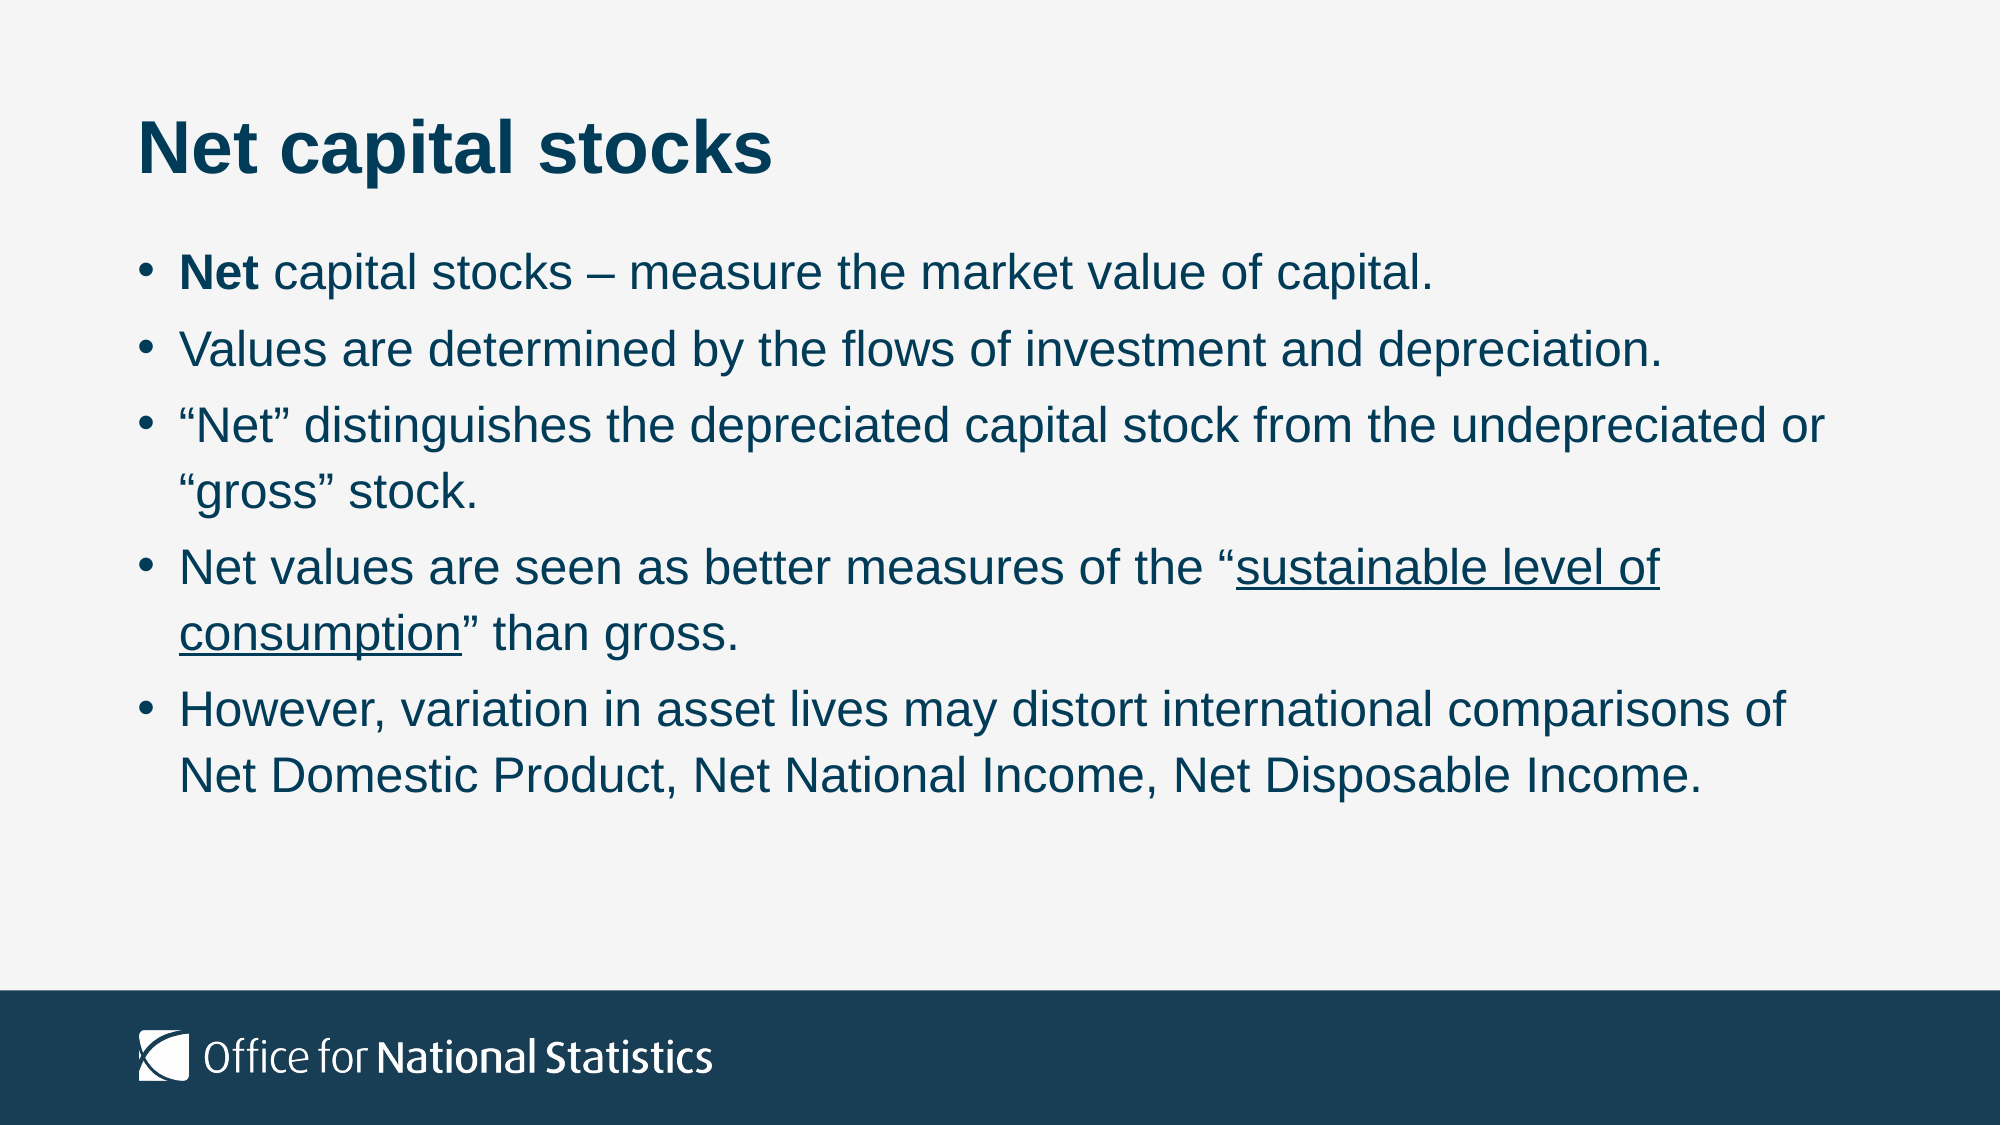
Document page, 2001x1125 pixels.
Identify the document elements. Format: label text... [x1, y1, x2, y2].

title Net capital stocks [137, 105, 1863, 192]
picture [139, 1036, 712, 1081]
list Net capital stocks – measure the market value of capital. Values are determined by the flows of investment and depreciation. “Net” distinguishes the depreciated capital stock from the undepreciated or “gross” stock. Net values are seen as better measures of the “sustainable level of consumption” than gross. However, variation in asset lives may distort international comparisons of Net Domestic Product, Net National Income, Net Disposable Income. [137, 233, 1863, 1036]
